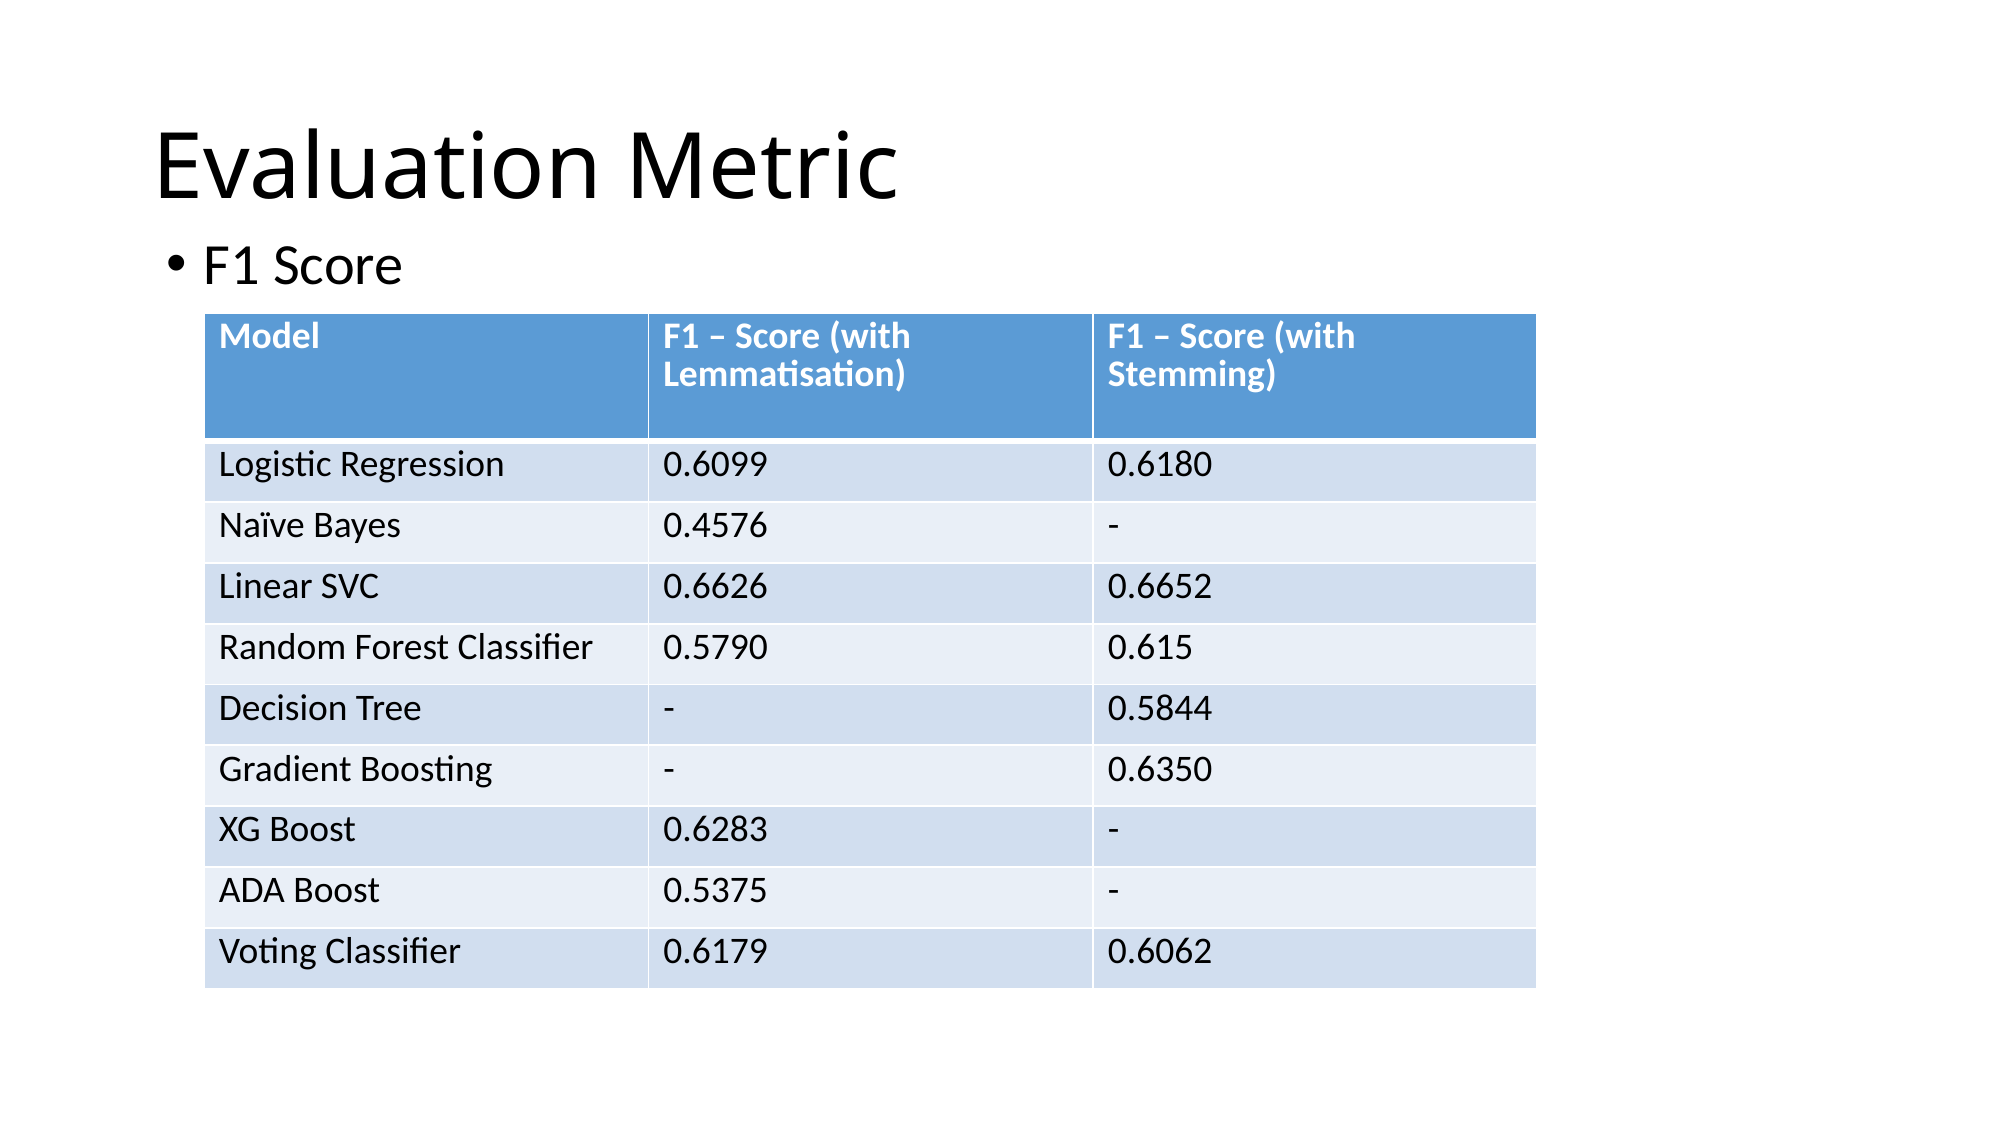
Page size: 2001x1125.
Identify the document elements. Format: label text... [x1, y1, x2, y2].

table_cell Decision Tree [205, 685, 648, 744]
table_cell - [1094, 807, 1536, 866]
table_cell - [1094, 868, 1536, 927]
table_cell 0.4576 [649, 503, 1092, 562]
table_header F1 – Score (with Stemming) [1094, 314, 1536, 438]
table_cell 0.5375 [649, 868, 1092, 927]
table_cell Voting Classifier [205, 929, 648, 988]
table_cell - [649, 685, 1092, 744]
table_cell 0.6652 [1094, 564, 1536, 623]
title Evaluation Metric [137, 59, 1863, 278]
table_cell Logistic Regression [205, 444, 648, 501]
table_header F1 – Score (with Lemmatisation) [649, 314, 1092, 438]
table_cell 0.6099 [649, 444, 1092, 501]
table_cell 0.6062 [1094, 929, 1536, 988]
table_cell Gradient Boosting [205, 746, 648, 805]
table_cell 0.6626 [649, 564, 1092, 623]
table_cell 0.6350 [1094, 746, 1536, 805]
table_cell Linear SVC [205, 564, 648, 623]
table_cell 0.6283 [649, 807, 1092, 866]
table_cell 0.5790 [649, 625, 1092, 684]
table_cell XG Boost [205, 807, 648, 866]
table_cell 0.615 [1094, 625, 1536, 684]
table_cell - [1094, 503, 1536, 562]
table_cell 0.5844 [1094, 685, 1536, 744]
table_cell 0.6179 [649, 929, 1092, 988]
table_cell ADA Boost [205, 868, 648, 927]
table_cell - [649, 746, 1092, 805]
list F1 Score [151, 227, 1877, 941]
table_cell Random Forest Classifier [205, 625, 648, 684]
table_cell Naïve Bayes [205, 503, 648, 562]
table_header Model [205, 314, 648, 438]
table_cell 0.6180 [1094, 444, 1536, 501]
